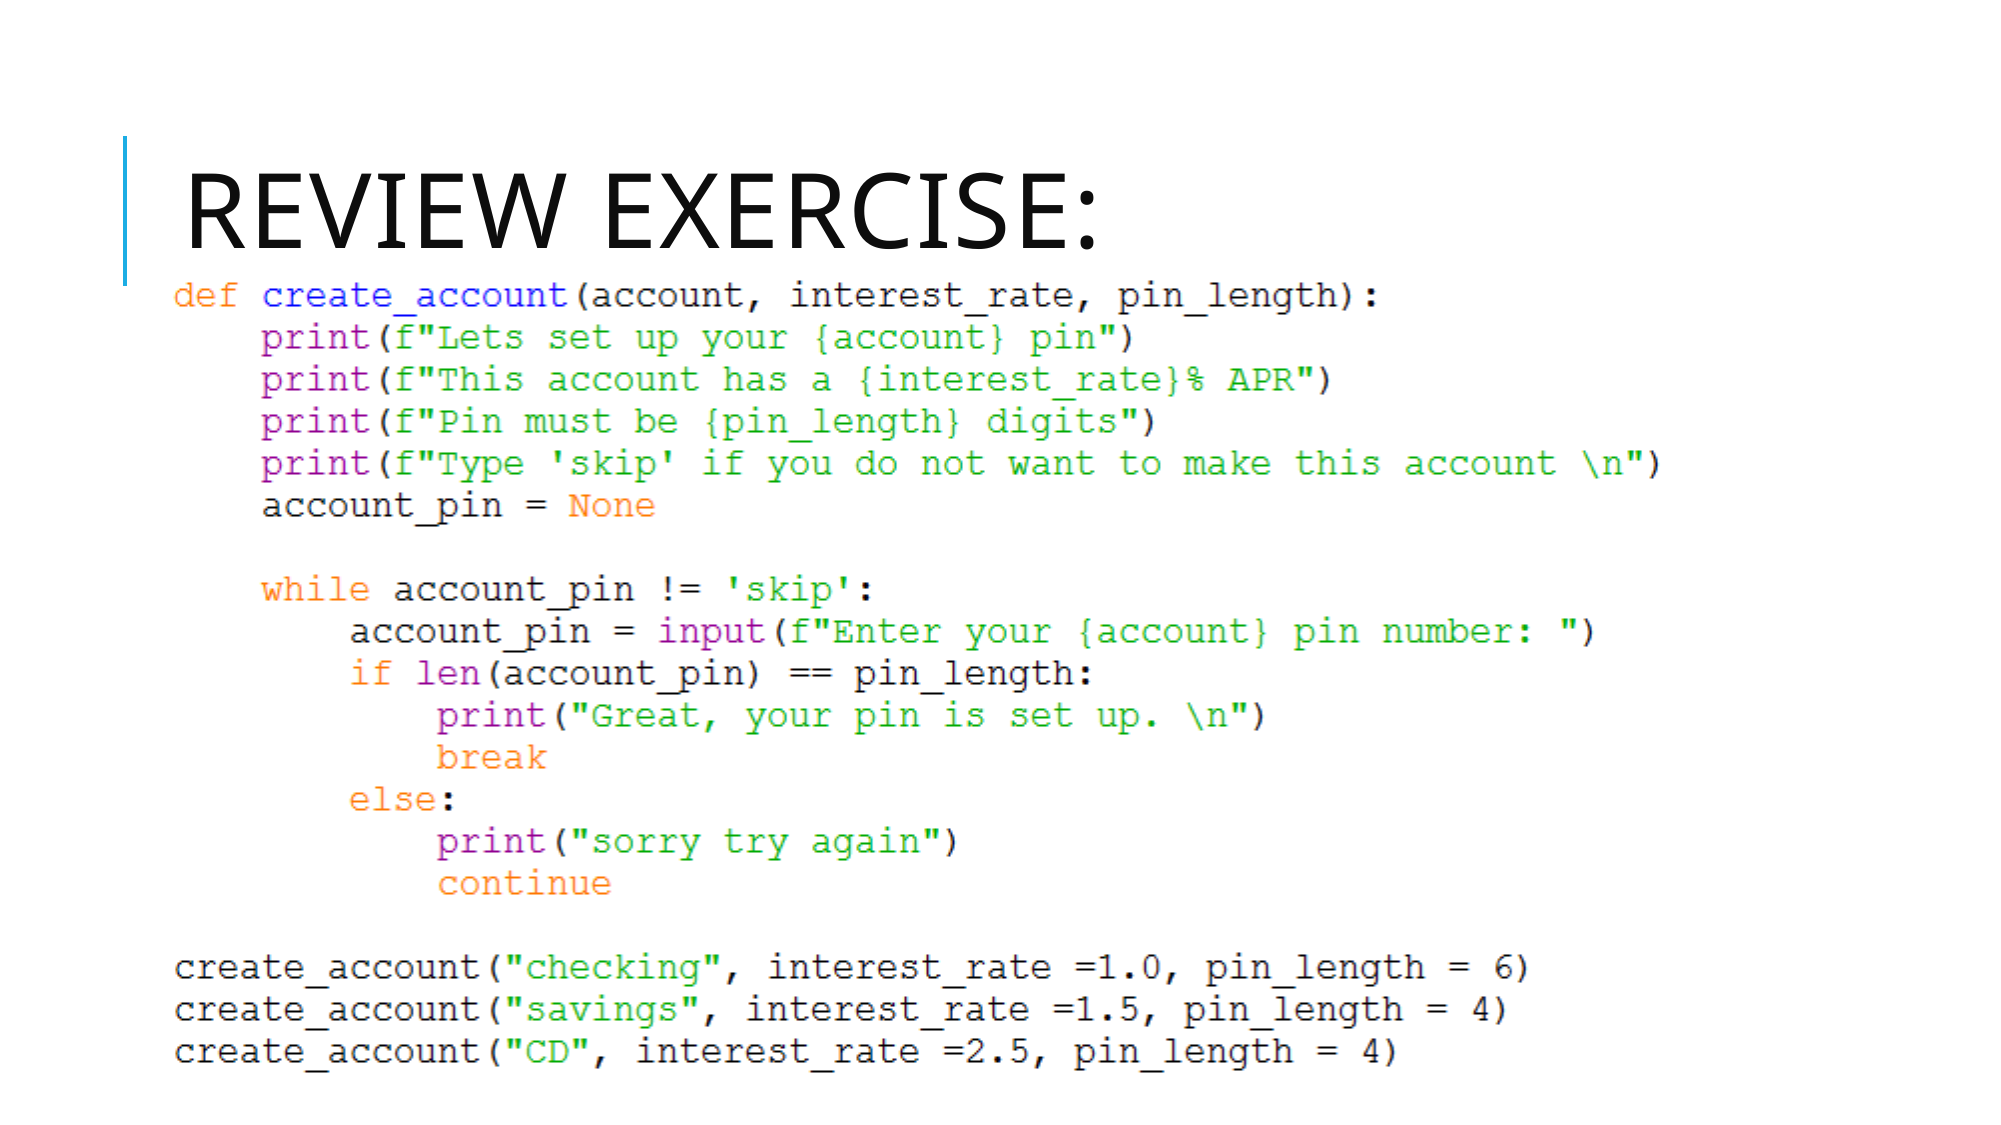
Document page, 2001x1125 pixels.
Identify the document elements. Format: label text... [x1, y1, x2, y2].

picture [167, 277, 1690, 1091]
title Review Exercise: [168, 96, 1763, 342]
